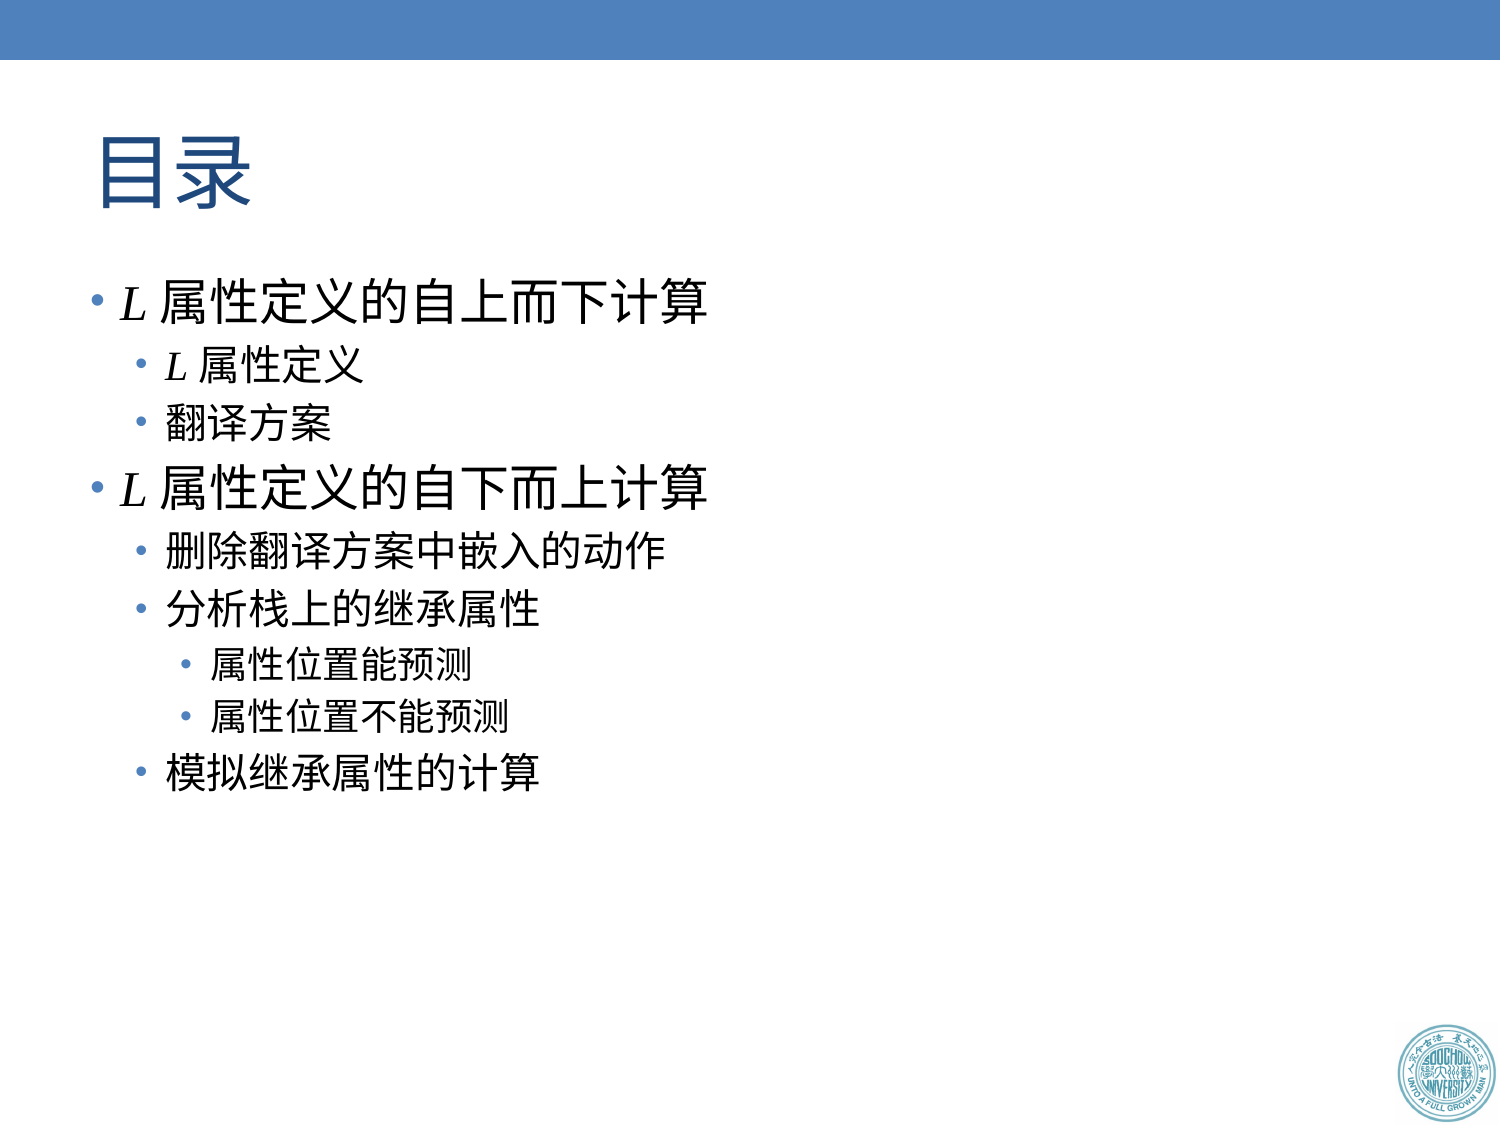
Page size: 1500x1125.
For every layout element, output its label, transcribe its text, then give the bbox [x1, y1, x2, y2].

list L属性定义的自上而下计算 L属性定义 翻译方案 L属性定义的自下而上计算 删除翻译方案中嵌入的动作 分析栈上的继承属性 属性位置能预测 属性位置不能预测 模拟继承属性的计算 [75, 262, 1425, 1063]
title 目录 [75, 87, 1425, 250]
